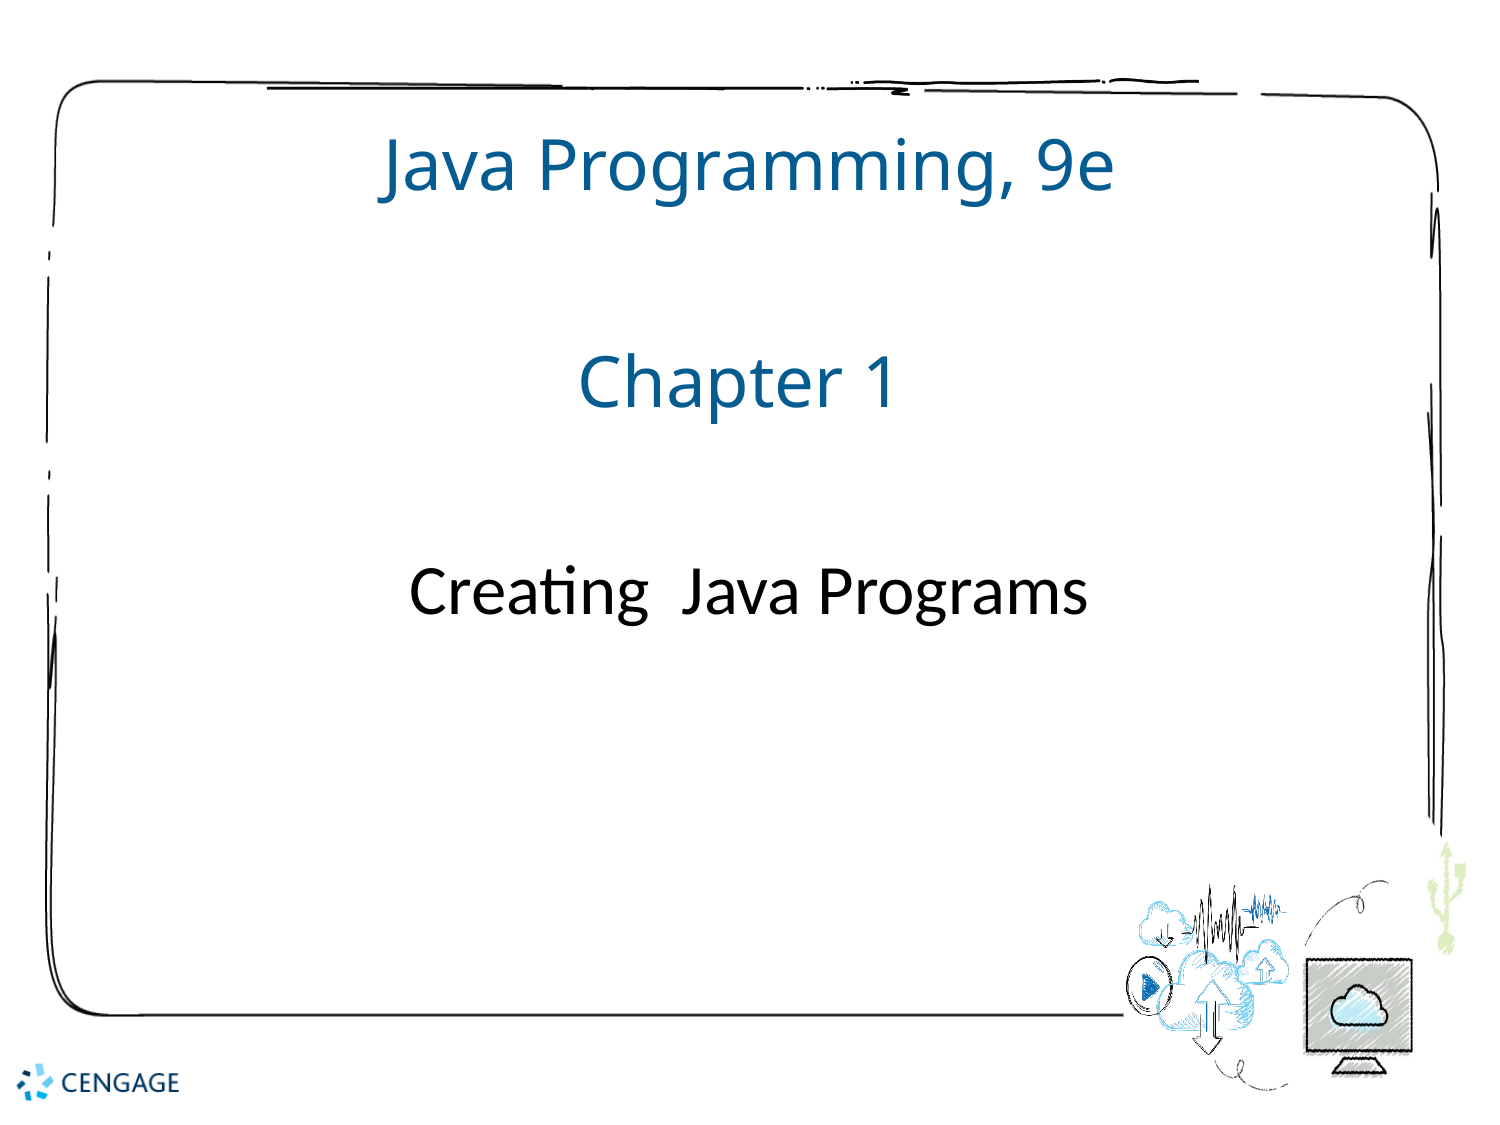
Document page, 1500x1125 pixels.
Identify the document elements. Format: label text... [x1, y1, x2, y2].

picture [1302, 863, 1413, 1079]
picture [0, 41, 1475, 1113]
title Java Programming, 9e Chapter 1 [114, 142, 1386, 507]
subtitle Creating Java Programs [114, 549, 1386, 632]
